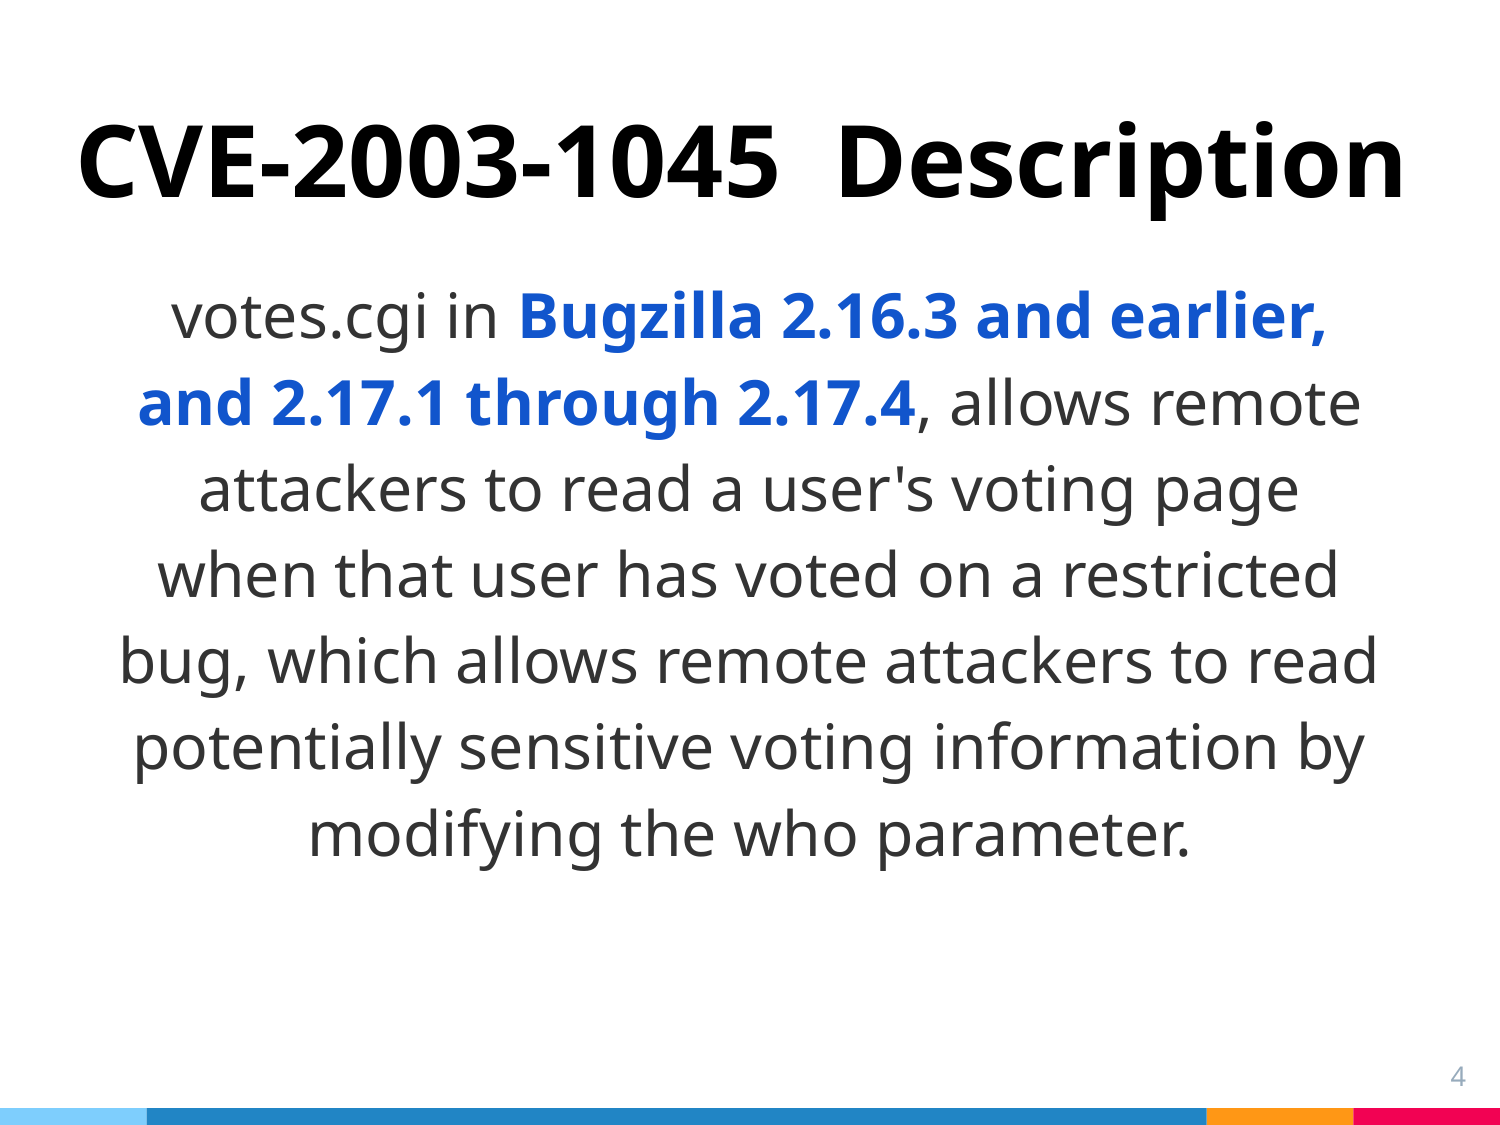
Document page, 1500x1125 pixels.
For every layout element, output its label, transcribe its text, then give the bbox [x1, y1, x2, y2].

slide_number 4 [1391, 1043, 1482, 1113]
text_box CVE-2003-1045 Description [60, 82, 1440, 205]
list votes.cgi in Bugzilla 2.16.3 and earlier, and 2.17.1 through 2.17.4, allows remote attackers to read a user's voting page when that user has voted on a restricted bug, which allows remote attackers to read potentially sensitive voting information by modifying the who parameter. [101, 250, 1399, 875]
